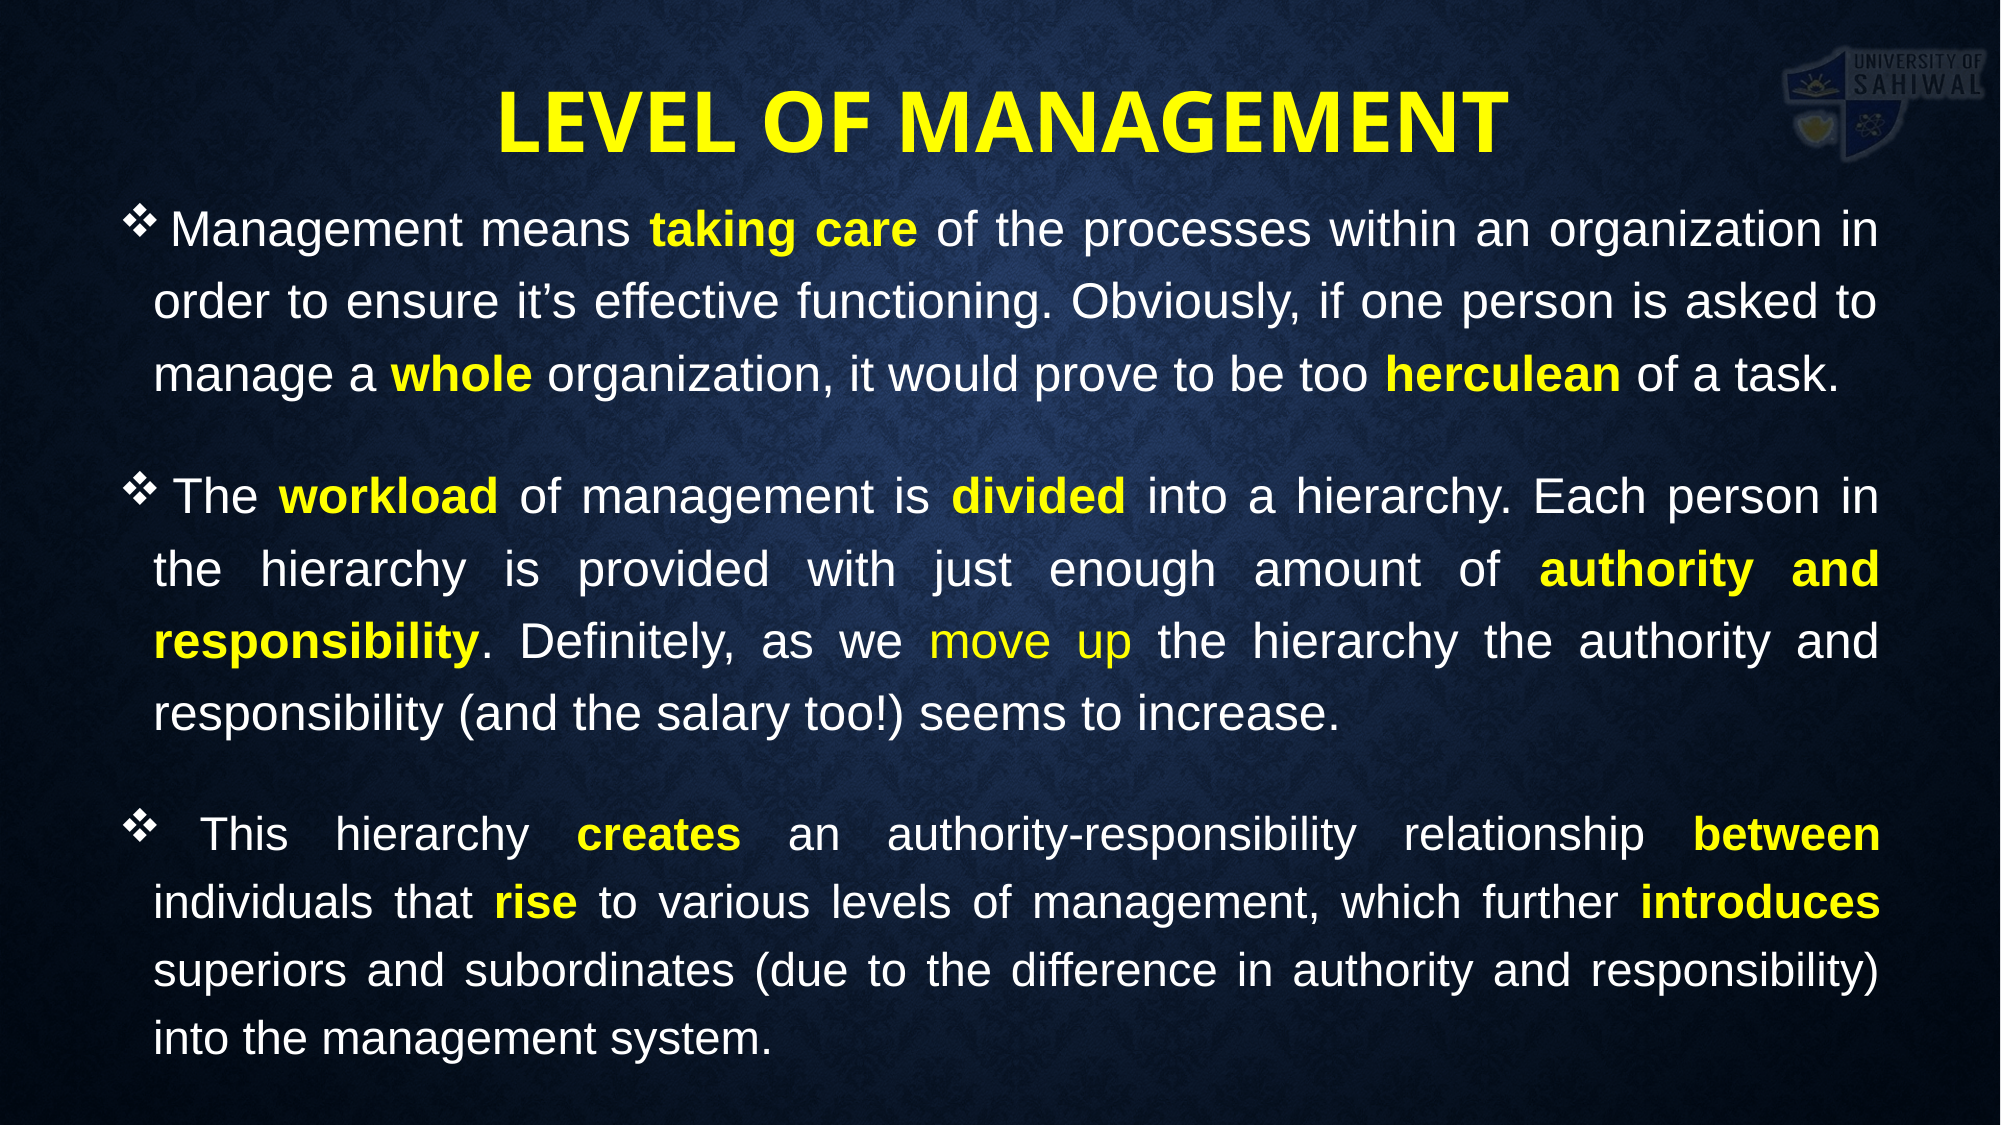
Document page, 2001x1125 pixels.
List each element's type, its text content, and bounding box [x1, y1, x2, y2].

list LEVEL OF MANAGEMENT Management means taking care of the processes within an organization in order to ensure it’s effective functioning. Obviously, if one person is asked to manage a whole organization, it would prove to be too herculean of a task. The workload of management is divided into a hierarchy. Each person in the hierarchy is provided with just enough amount of authority and responsibility. Definitely, as we move up the hierarchy the authority and responsibility (and the salary too!) seems to increase. This hierarchy creates an authority-responsibility relationship between individuals that rise to various levels of management, which further introduces superiors and subordinates (due to the difference in authority and responsibility) into the management system. [103, 40, 1897, 1085]
